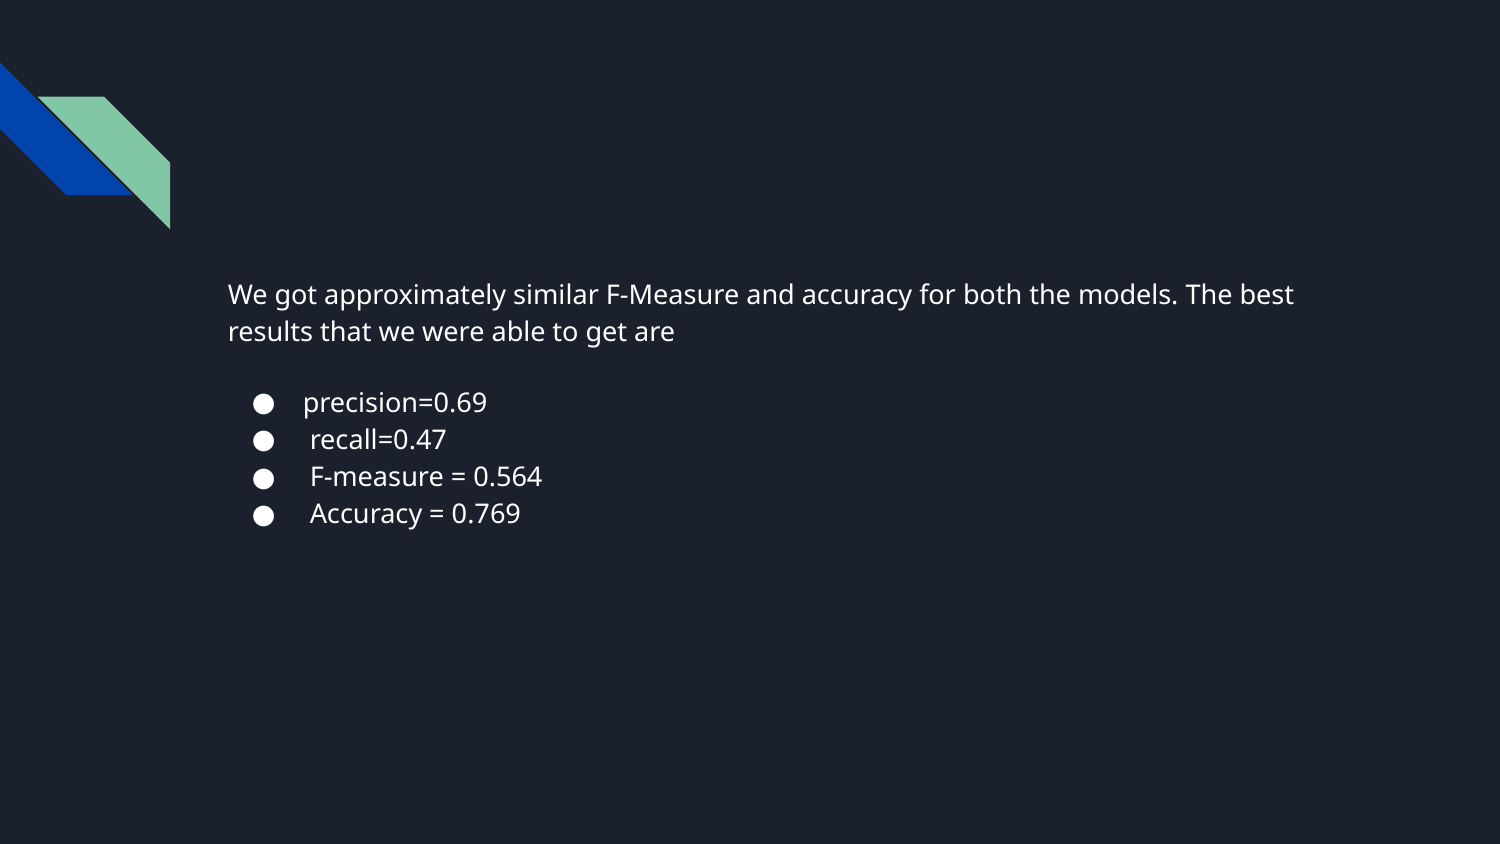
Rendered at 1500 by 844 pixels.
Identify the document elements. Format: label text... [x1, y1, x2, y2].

list We got approximately similar F-Measure and accuracy for both the models. The best results that we were able to get are precision=0.69 recall=0.47 F-measure = 0.564 Accuracy = 0.769 [212, 257, 1368, 735]
